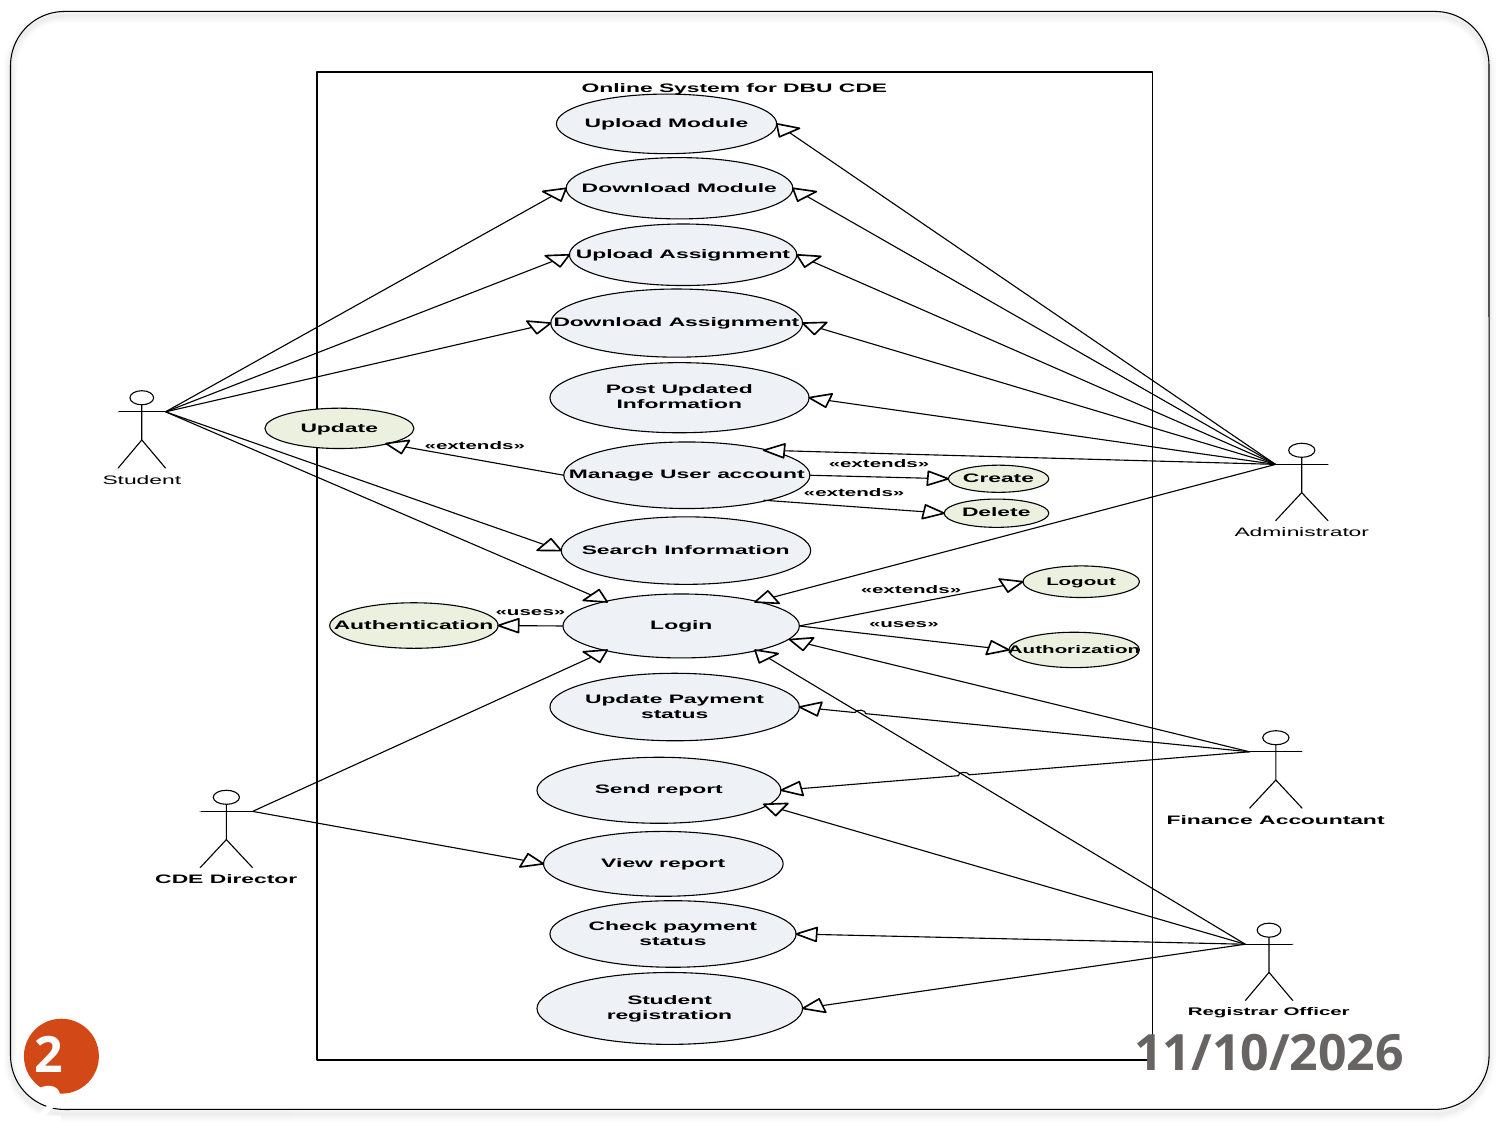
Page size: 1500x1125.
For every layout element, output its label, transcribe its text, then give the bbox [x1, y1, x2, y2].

slide_number 22 [23, 1018, 96, 1094]
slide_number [1012, 1015, 1419, 1094]
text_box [87, 0, 1401, 1063]
